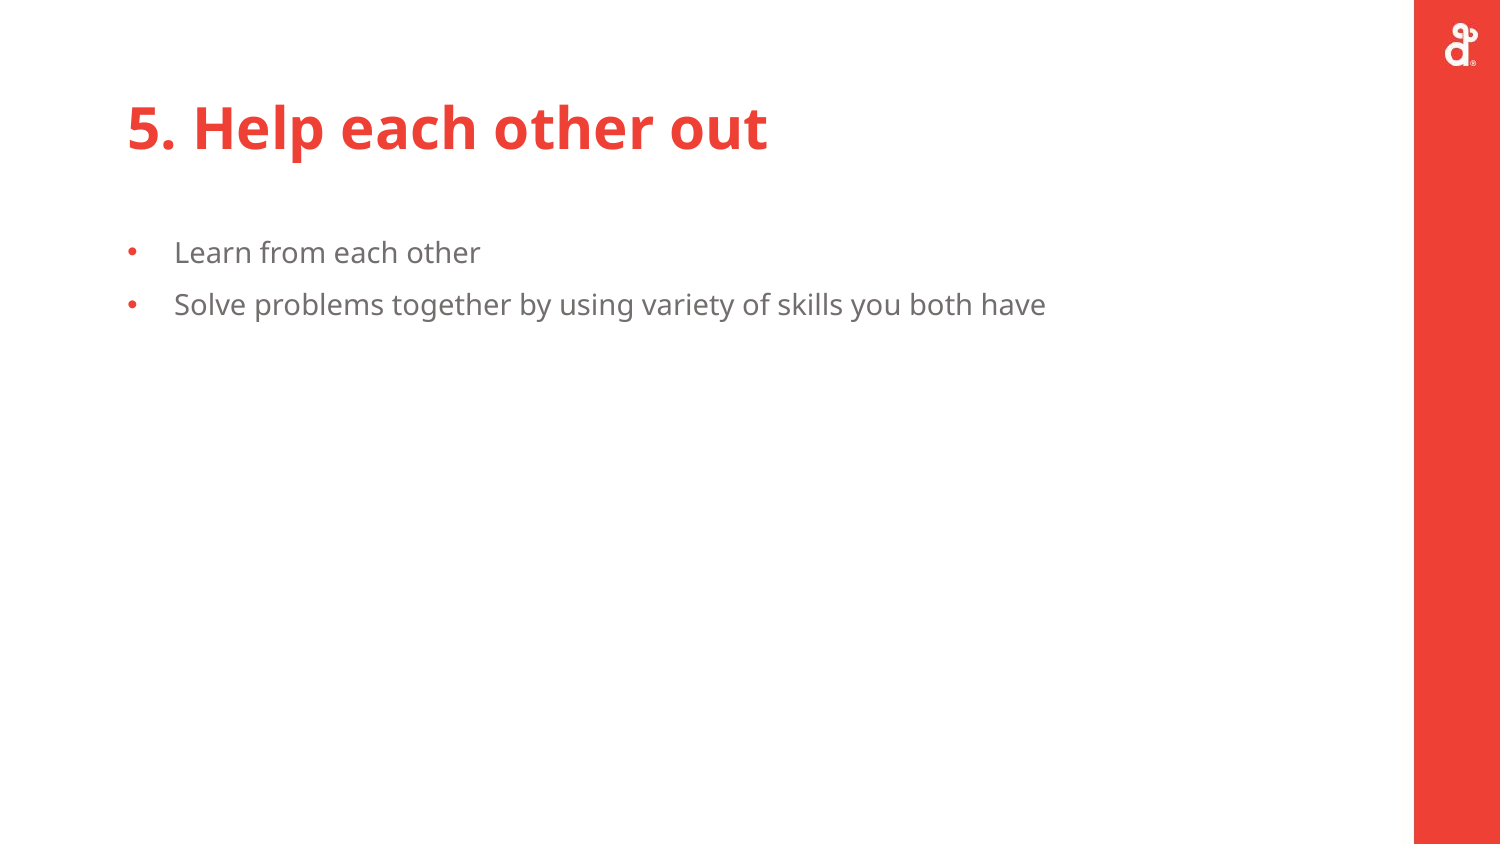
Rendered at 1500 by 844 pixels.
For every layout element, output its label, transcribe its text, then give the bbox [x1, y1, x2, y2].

title 5. Help each other out [112, 67, 1315, 186]
list Learn from each other Solve problems together by using variety of skills you both have [112, 209, 1258, 788]
picture [0, 0, 1500, 844]
